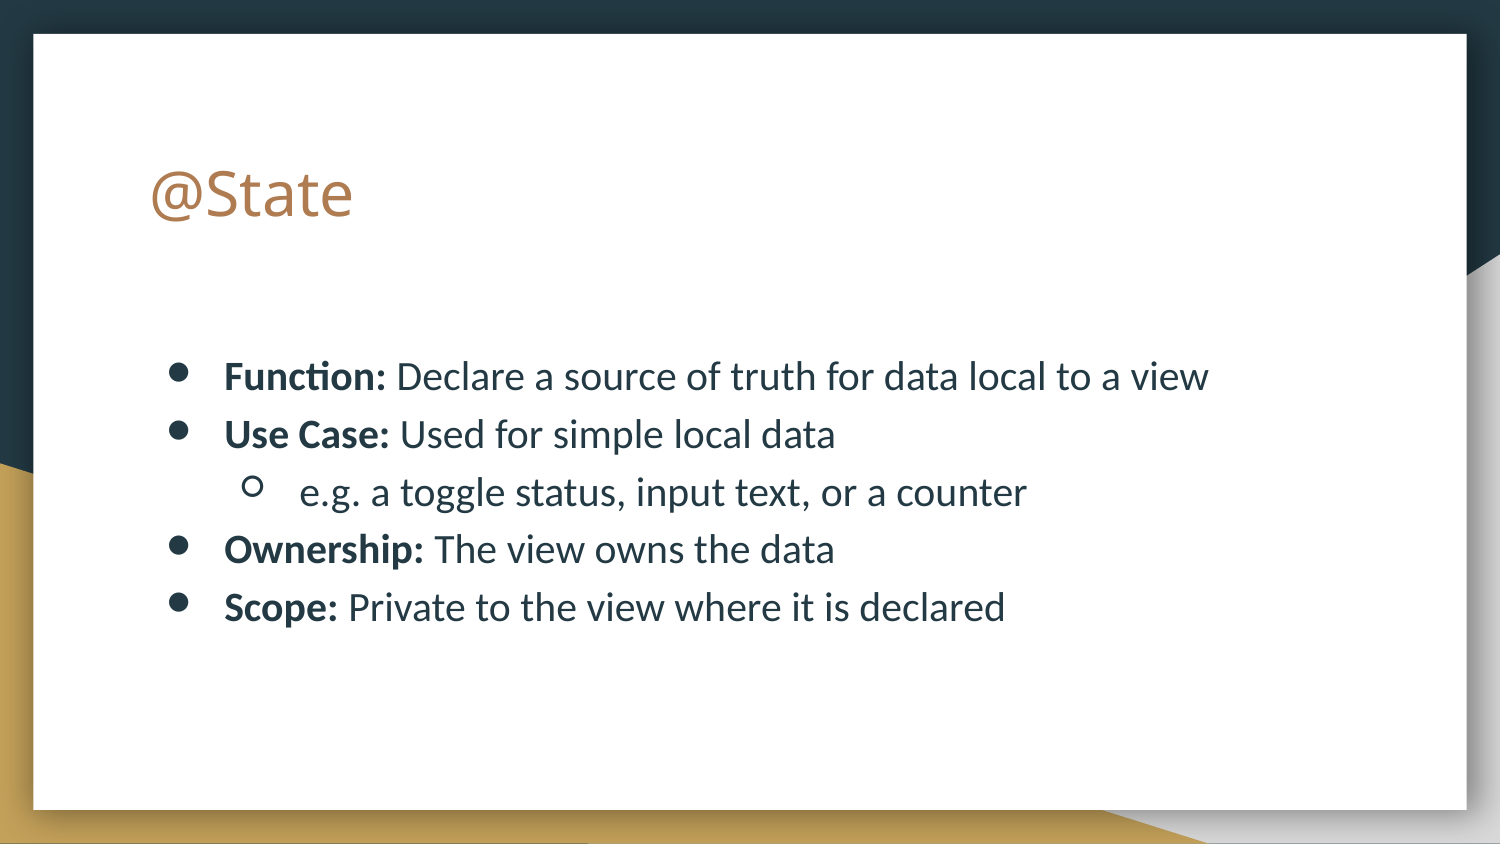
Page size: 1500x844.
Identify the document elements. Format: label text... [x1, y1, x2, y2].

list Function: Declare a source of truth for data local to a view Use Case: Used for simple local data e.g. a toggle status, input text, or a counter Ownership: The view owns the data Scope: Private to the view where it is declared [134, 326, 1366, 729]
title @State [134, 138, 1366, 296]
